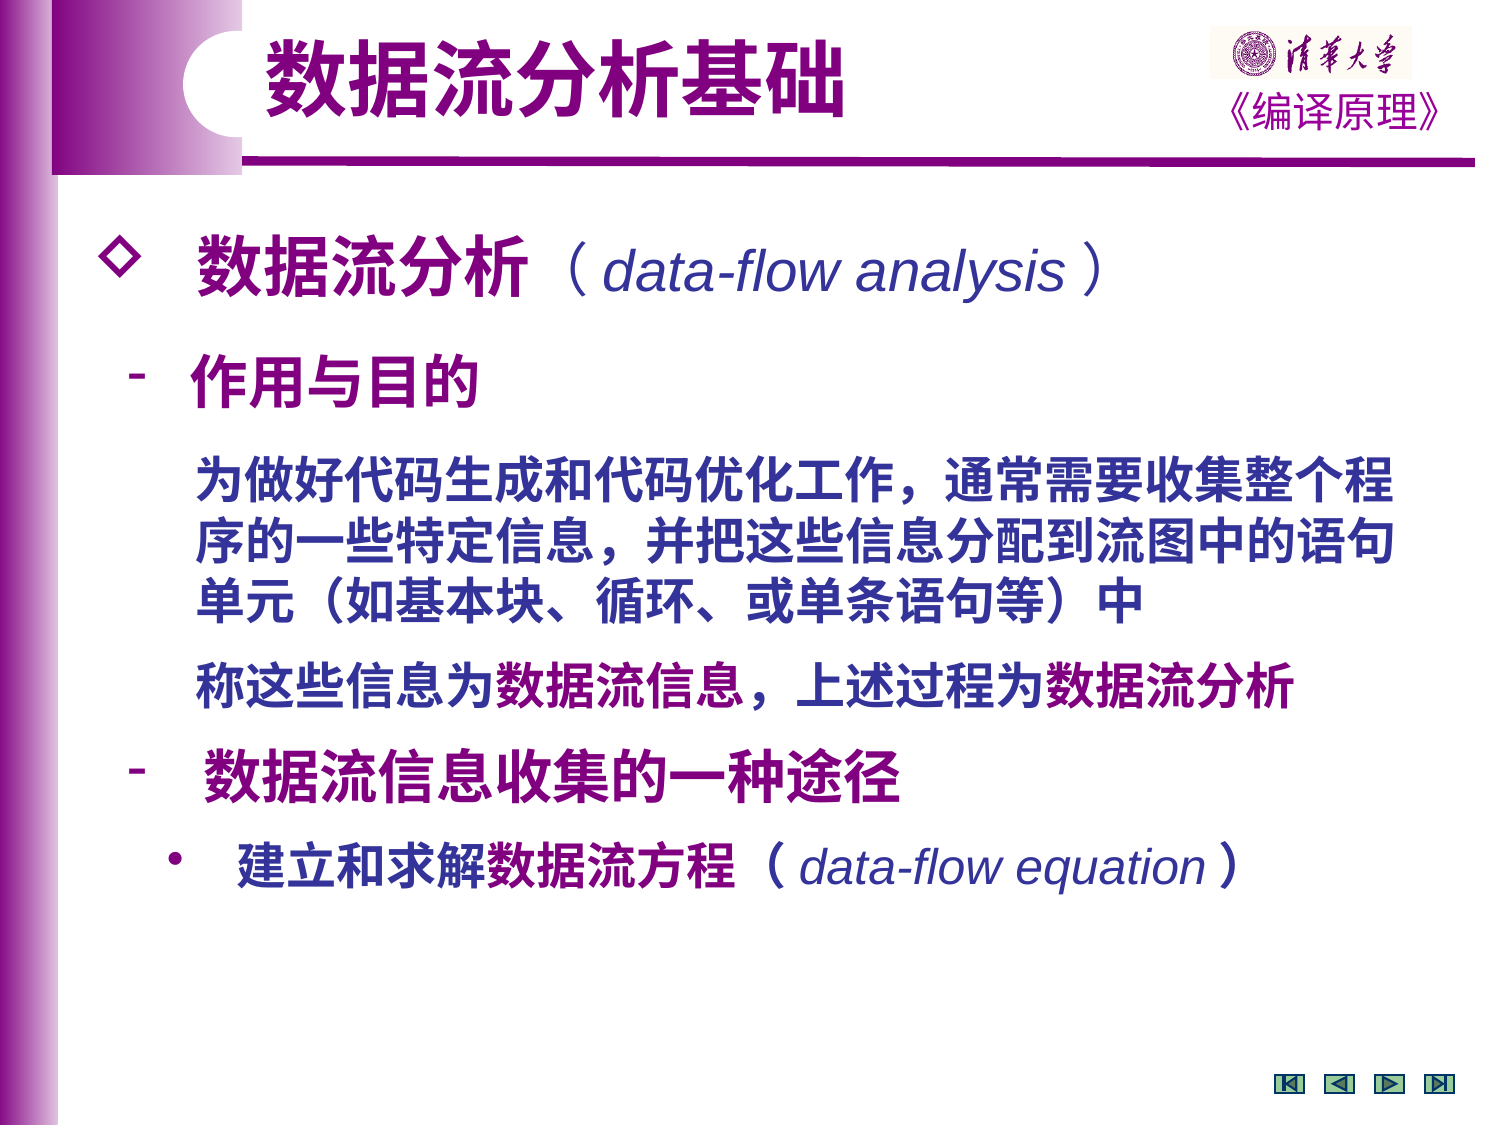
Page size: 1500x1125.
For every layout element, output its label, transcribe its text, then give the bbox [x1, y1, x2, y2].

text_box [1274, 1074, 1305, 1093]
text_box [1324, 1074, 1355, 1093]
text_box [1374, 1074, 1405, 1093]
text_box [1424, 1074, 1455, 1093]
text_box 数据流分析（data-flow analysis） [75, 217, 1425, 313]
picture [1210, 26, 1412, 79]
text_box 作用与目的 为做好代码生成和代码优化工作，通常需要收集整个程 序的一些特定信息，并把这些信息分配到流图中的语句 单元（如基本块、循环、或单条语句等）中 称这些信息为数据流信息，上述过程为数据流分析 数据流信息收集的一种途径 建立和求解数据流方程（data-flow equation） [112, 337, 1425, 903]
text_box 数据流分析基础 [249, 31, 880, 136]
